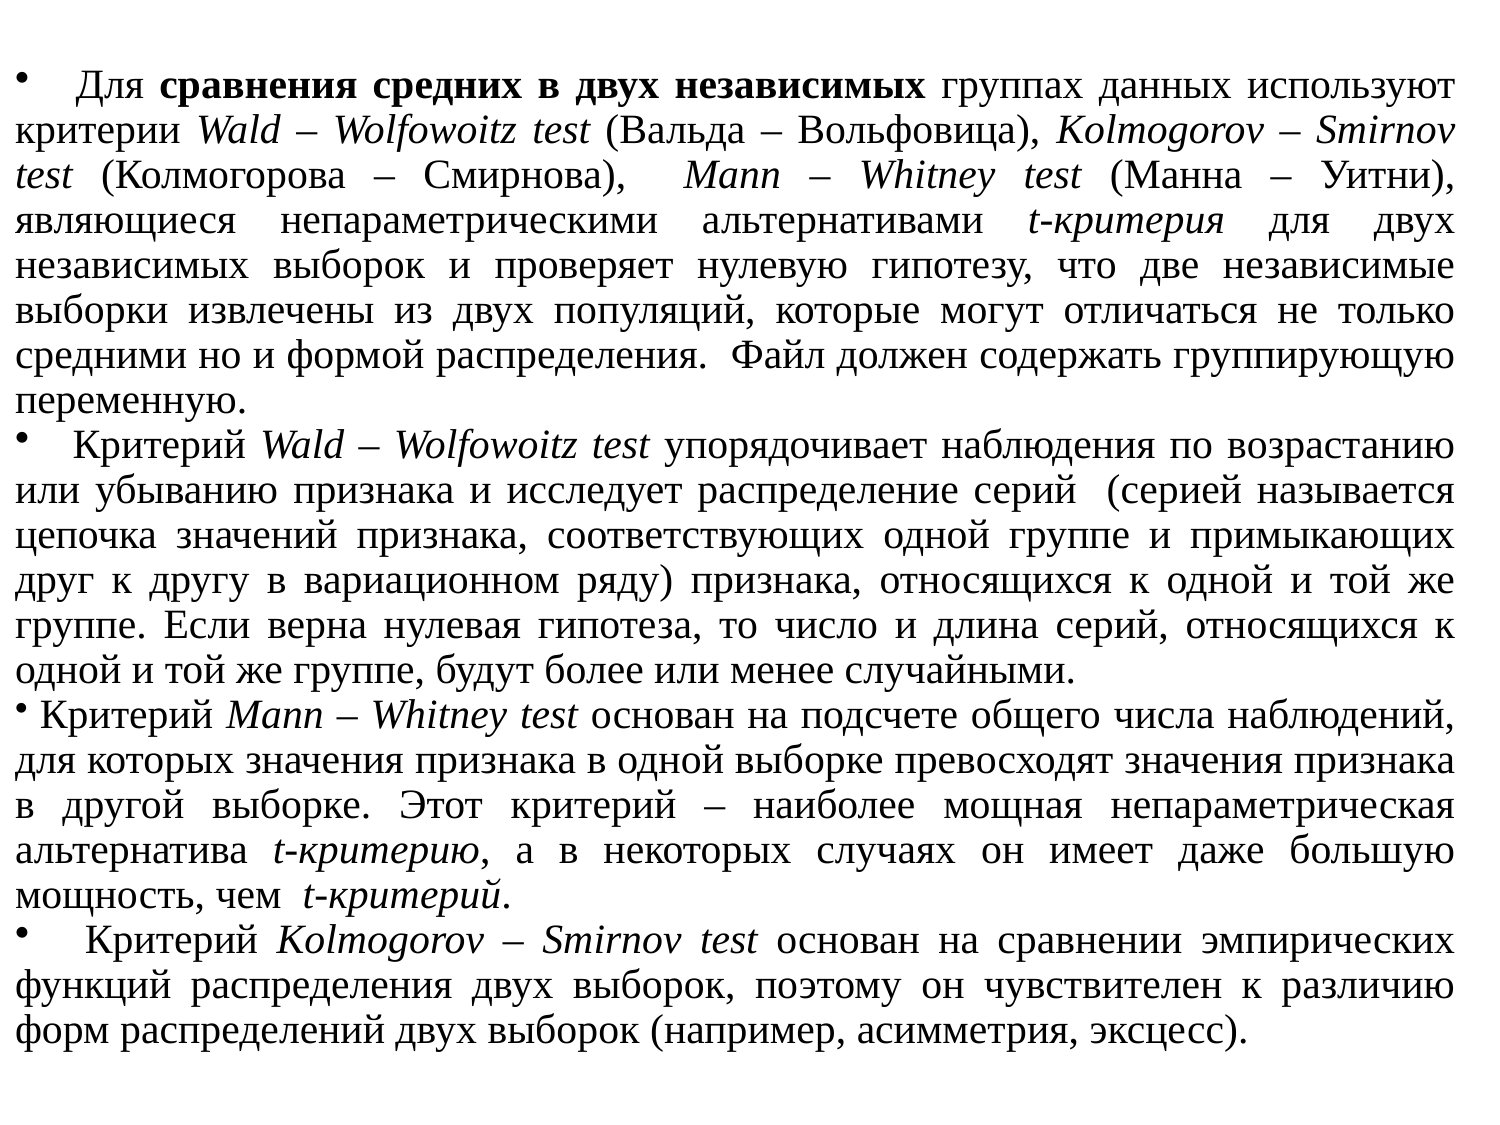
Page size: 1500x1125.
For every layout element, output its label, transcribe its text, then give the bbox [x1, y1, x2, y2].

list Для сравнения средних в двух независимых группах данных используют критерии Wald – Wolfowoitz test (Вальда – Вольфовица), Kolmogorov – Smirnov test (Колмогорова – Смирнова), Mann – Whitney test (Манна – Уитни), являющиеся непараметрическими альтернативами t-критерия для двух независимых выборок и проверяет нулевую гипотезу, что две независимые выборки извлечены из двух популяций, которые могут отличаться не только средними но и формой распределения. Файл должен содержать группирующую переменную. Критерий Wald – Wolfowoitz test упорядочивает наблюдения по возрастанию или убыванию признака и исследует распределение серий (серией называется цепочка значений признака, соответствующих одной группе и примыкающих друг к другу в вариационном ряду) признака, относящихся к одной и той же группе. Если верна нулевая гипотеза, то число и длина серий, относящихся к одной и той же группе, будут более или менее случайными. Критерий Mann – Whitney test основан на подсчете общего числа наблюдений, для которых значения признака в одной выборке превосходят значения признака в другой выборке. Этот критерий – наиболее мощная непараметрическая альтернатива t-критерию, а в некоторых случаях он имеет даже большую мощность, чем t-критерий. Критерий Kolmogorov – Smirnov test основан на сравнении эмпирических функций распределения двух выборок, поэтому он чувствителен к различию форм распределений двух выборок (например, асимметрия, эксцесс). [0, 54, 1471, 1095]
